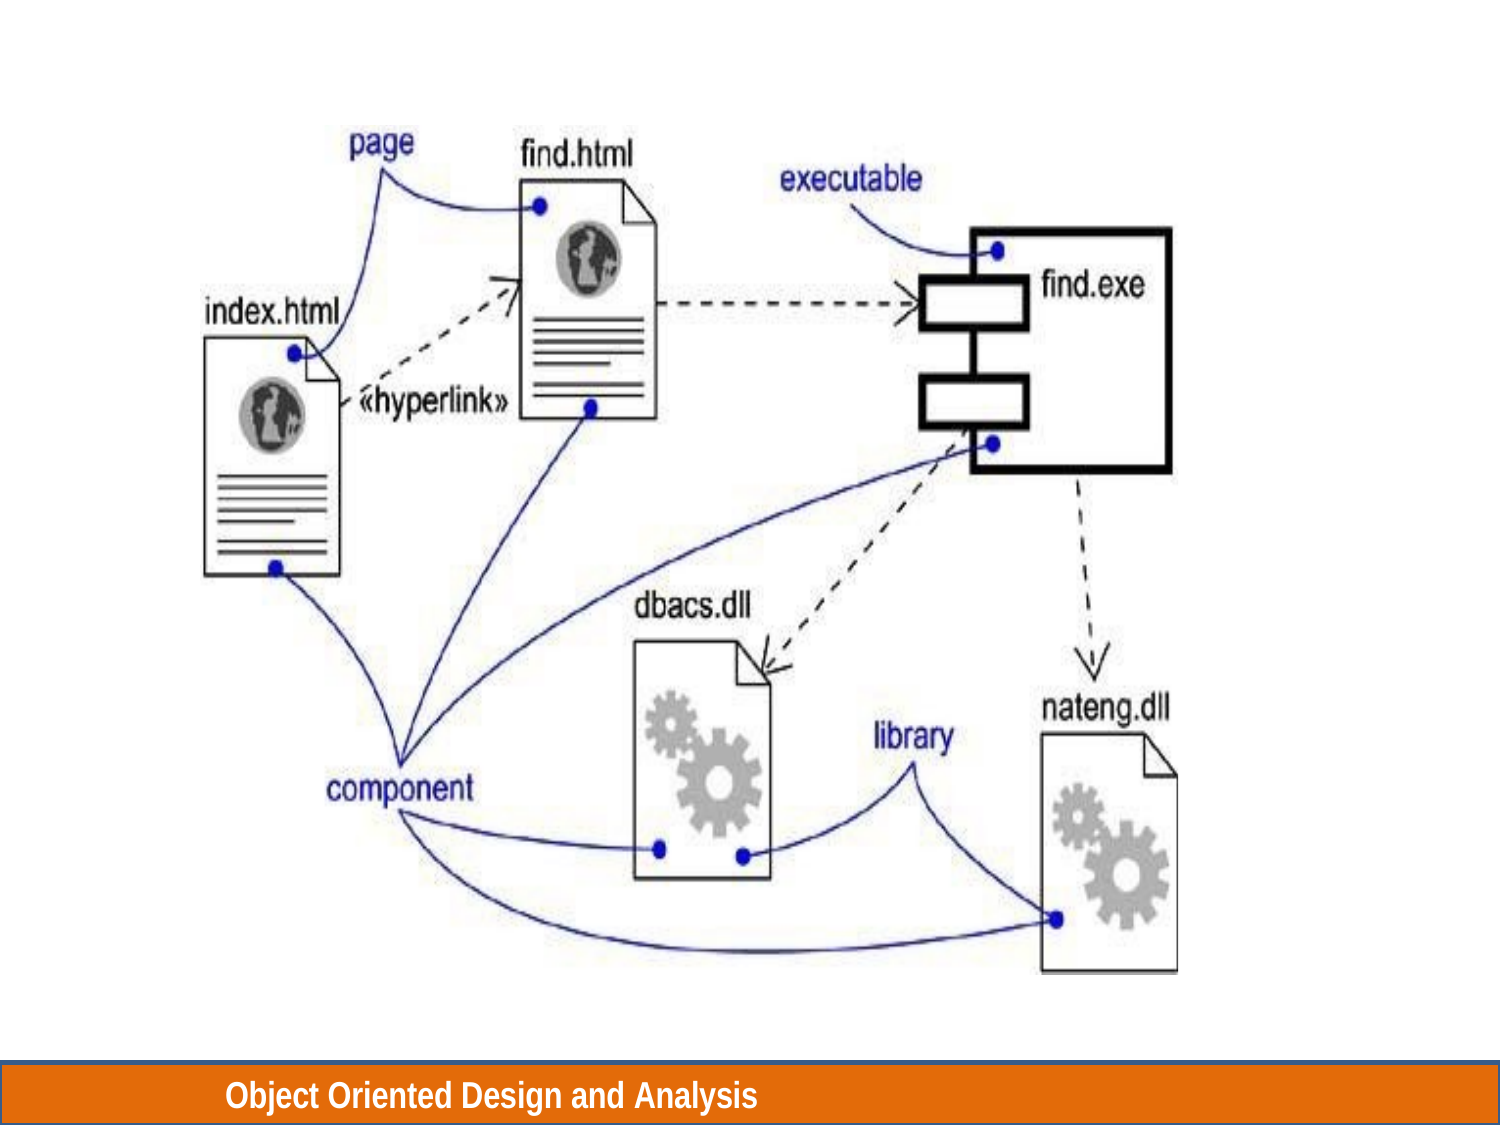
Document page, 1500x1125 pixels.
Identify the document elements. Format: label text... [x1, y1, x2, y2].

footer Object Oriented Design and Analysis [222, 1071, 766, 1125]
text_box [200, 125, 1179, 975]
